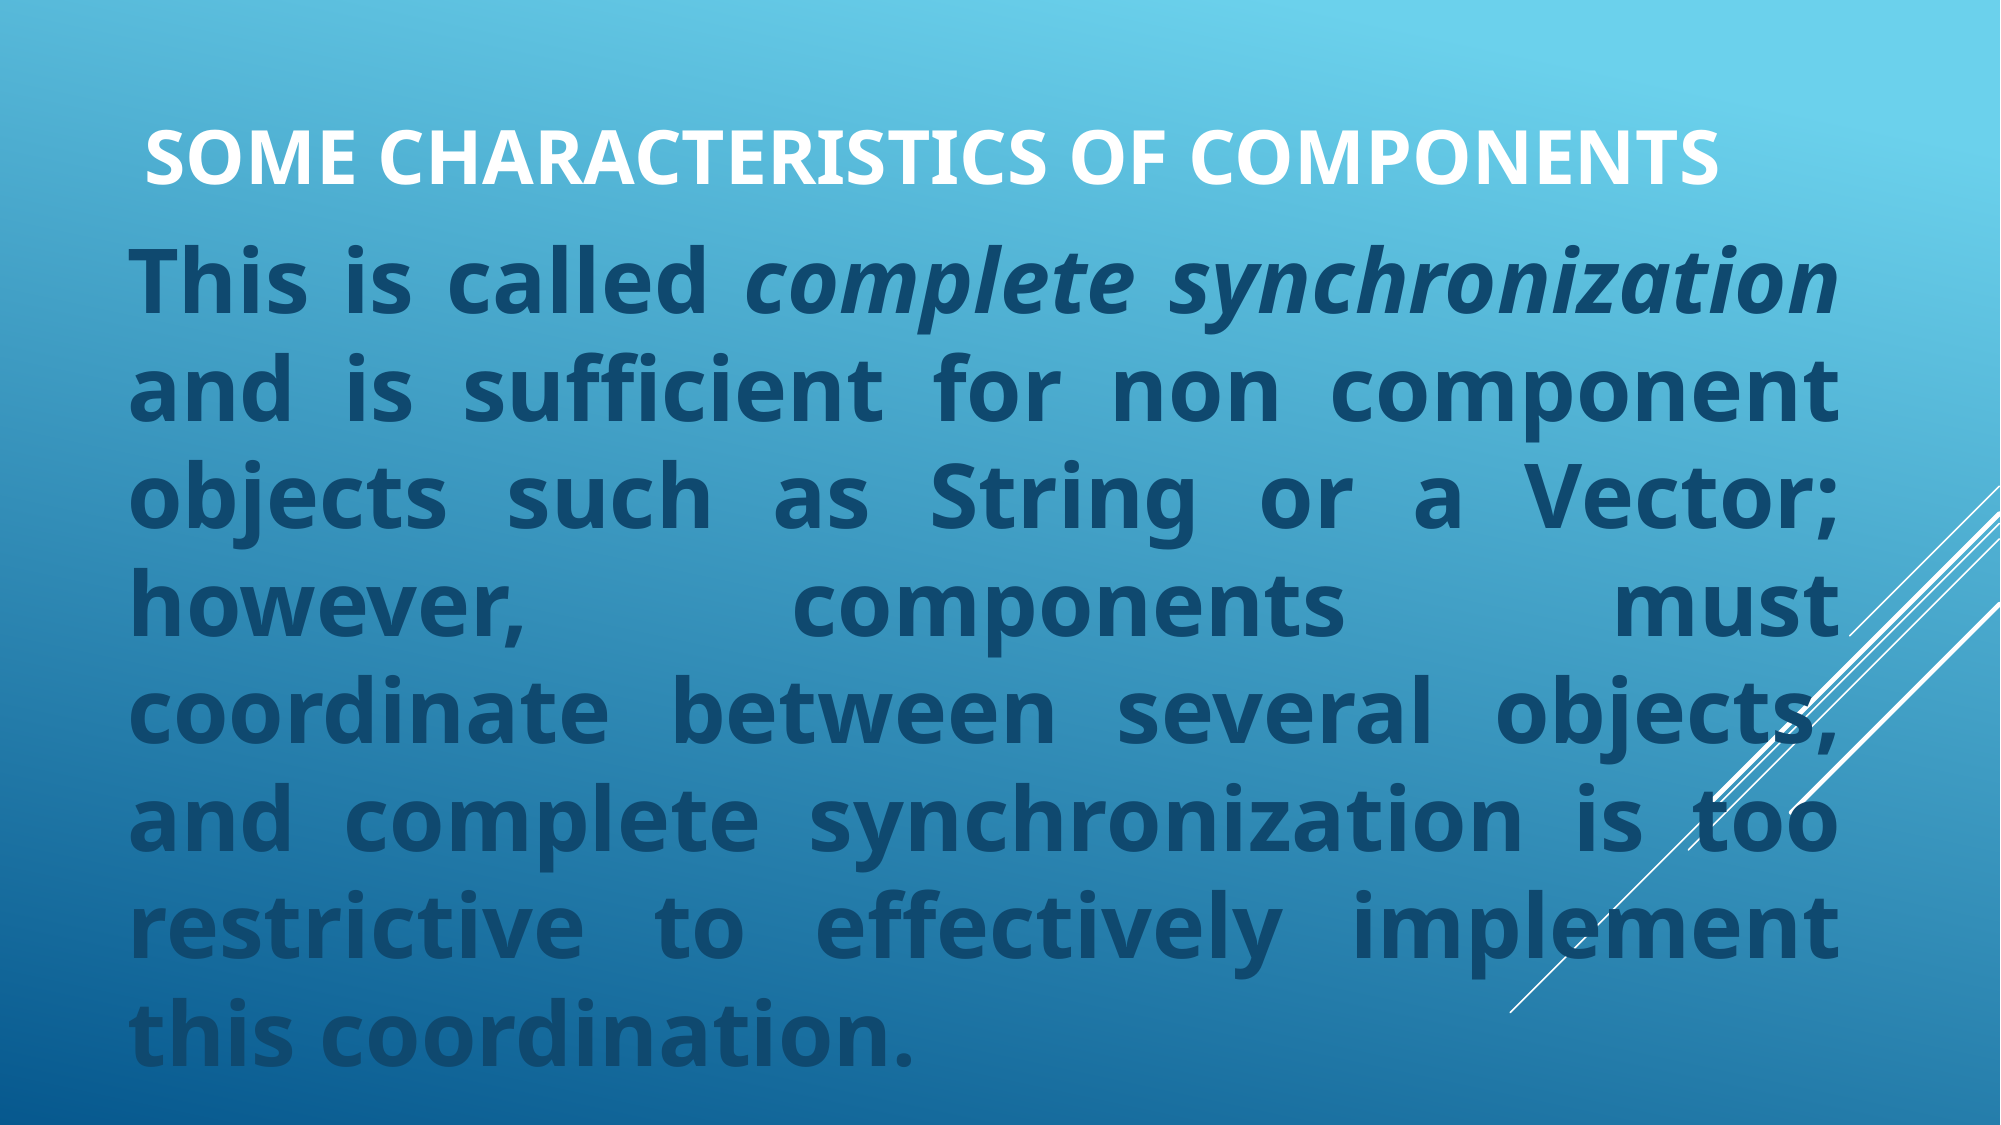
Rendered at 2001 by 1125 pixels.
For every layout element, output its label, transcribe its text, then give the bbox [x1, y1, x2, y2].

list This is called complete synchronization and is sufficient for non component objects such as String or a Vector; however, components must coordinate between several objects, and complete synchronization is too restrictive to effectively implement this coordination. [112, 160, 1857, 1125]
title some Characteristics of components [112, 0, 1883, 309]
